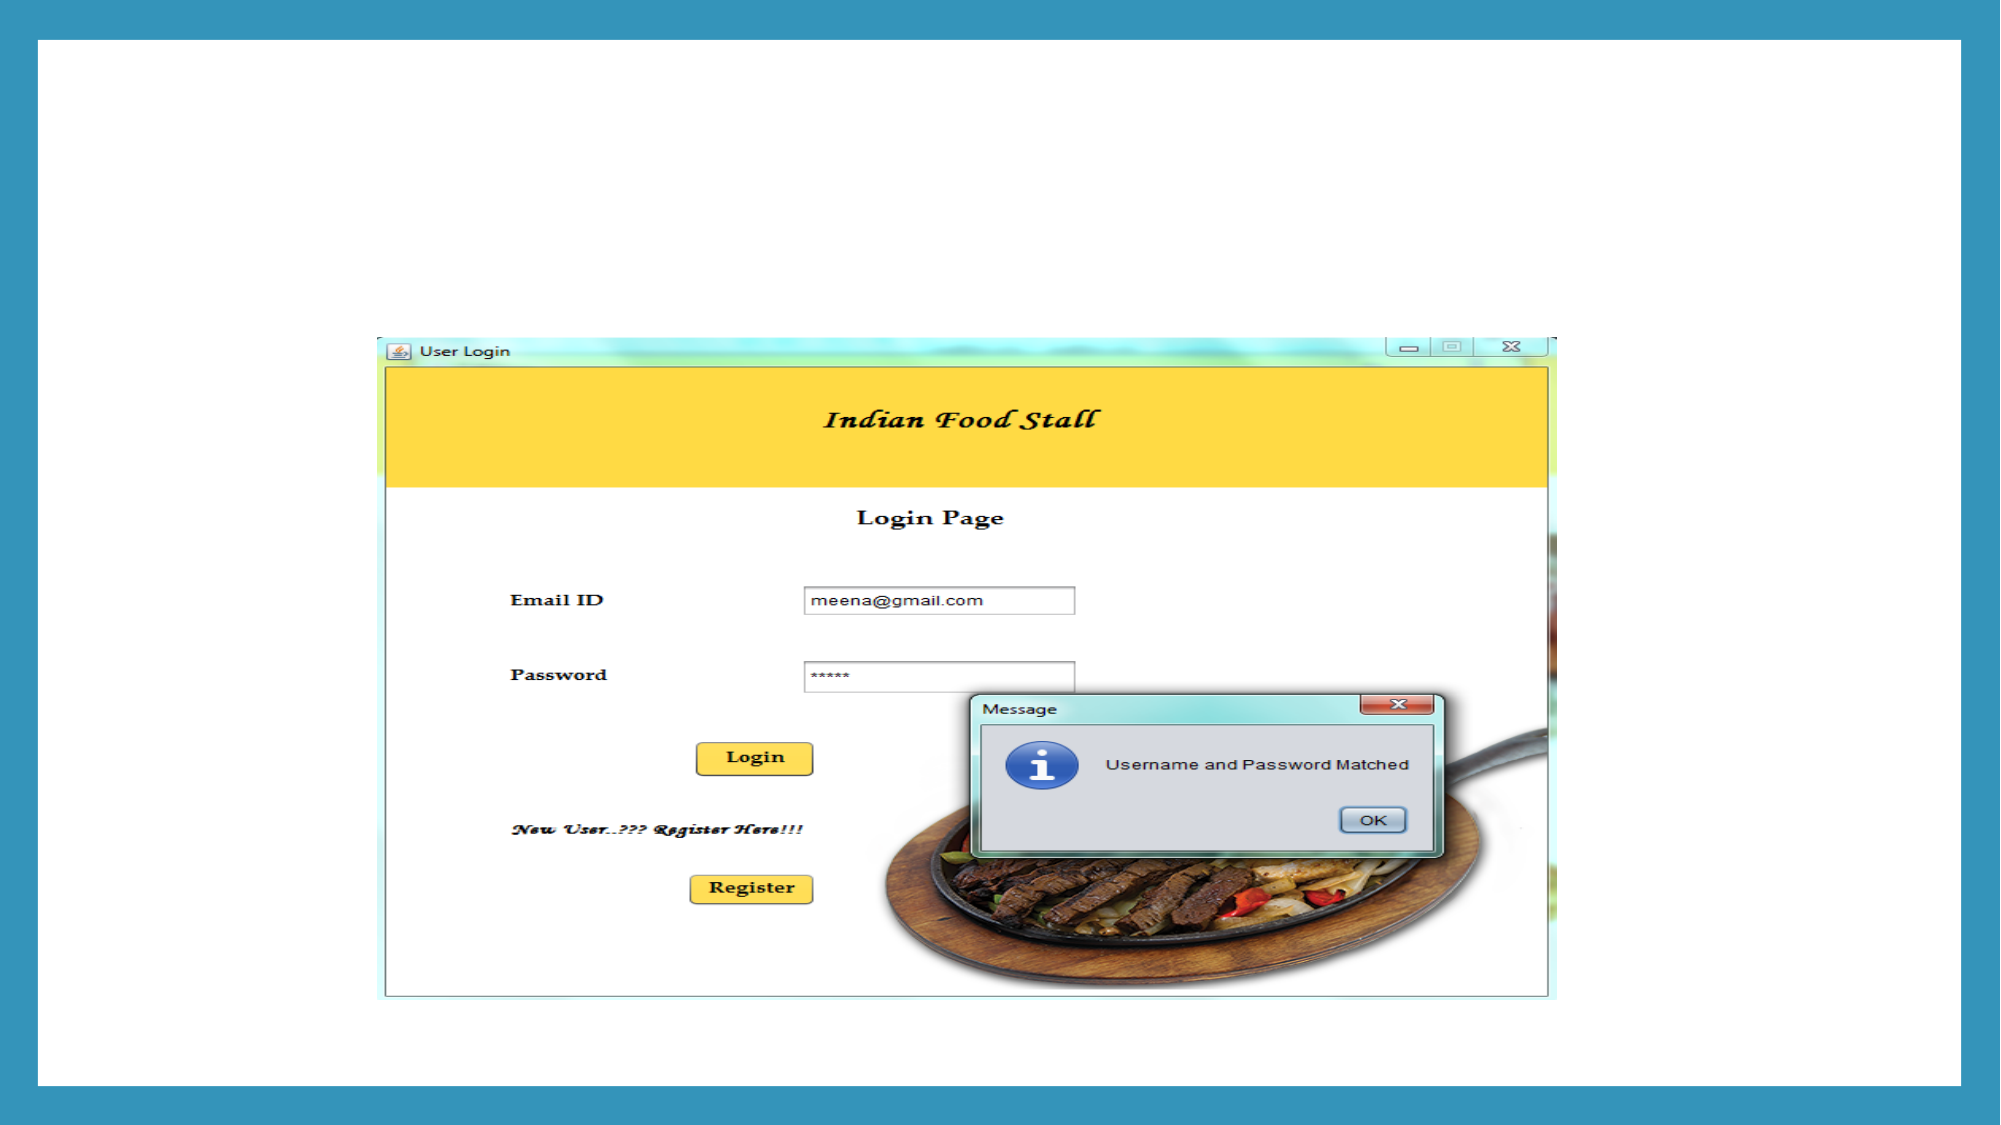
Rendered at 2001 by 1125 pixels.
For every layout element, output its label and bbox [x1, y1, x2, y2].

list [377, 337, 1557, 1001]
